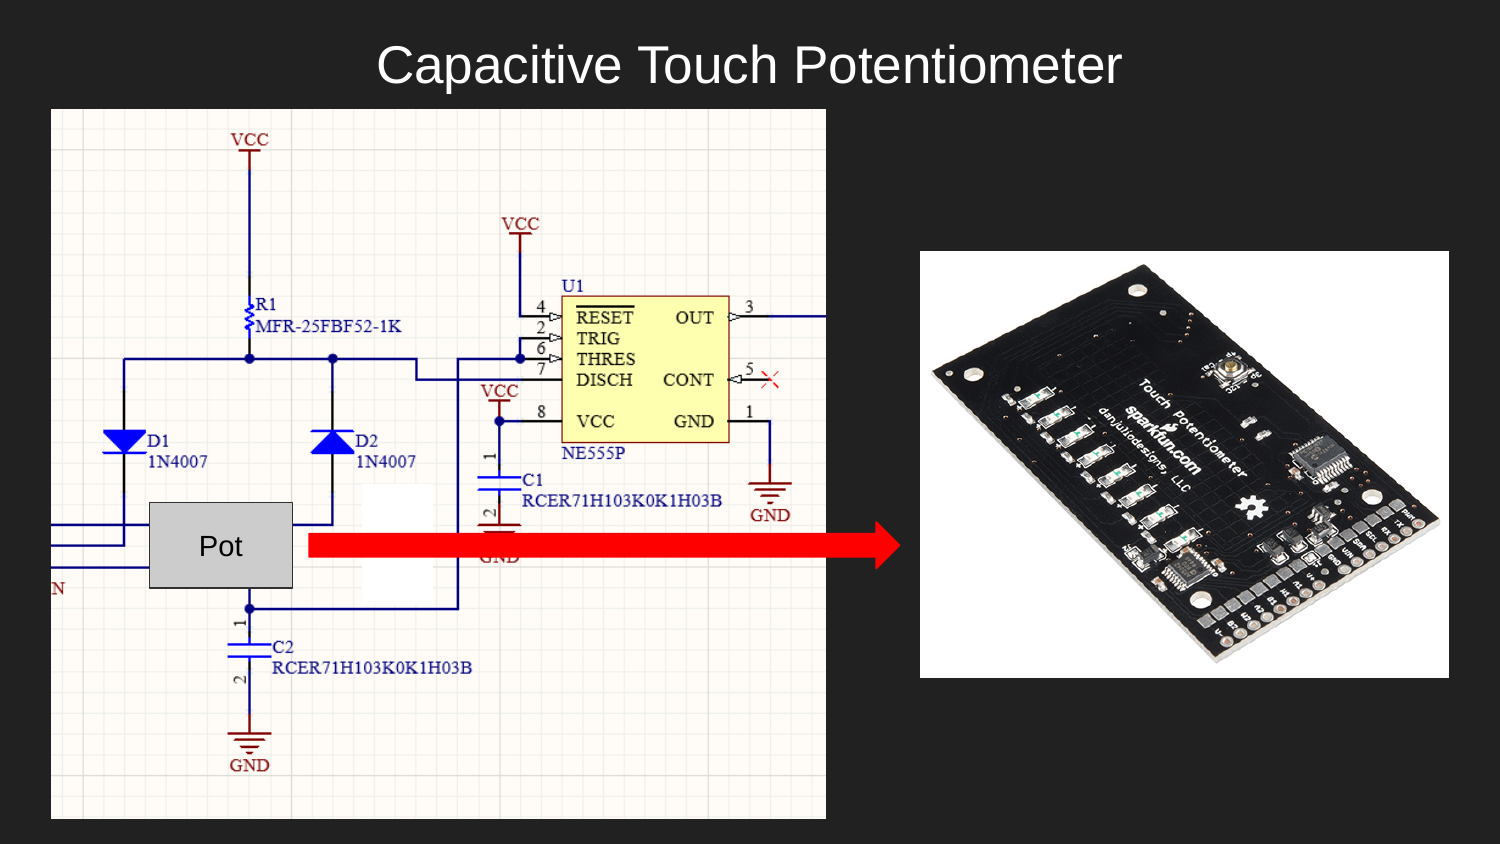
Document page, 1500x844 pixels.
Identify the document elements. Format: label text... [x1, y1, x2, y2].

picture [919, 250, 1450, 678]
title Capacitive Touch Potentiometer [51, 16, 1449, 110]
text_box [830, 521, 900, 569]
picture [50, 109, 826, 819]
